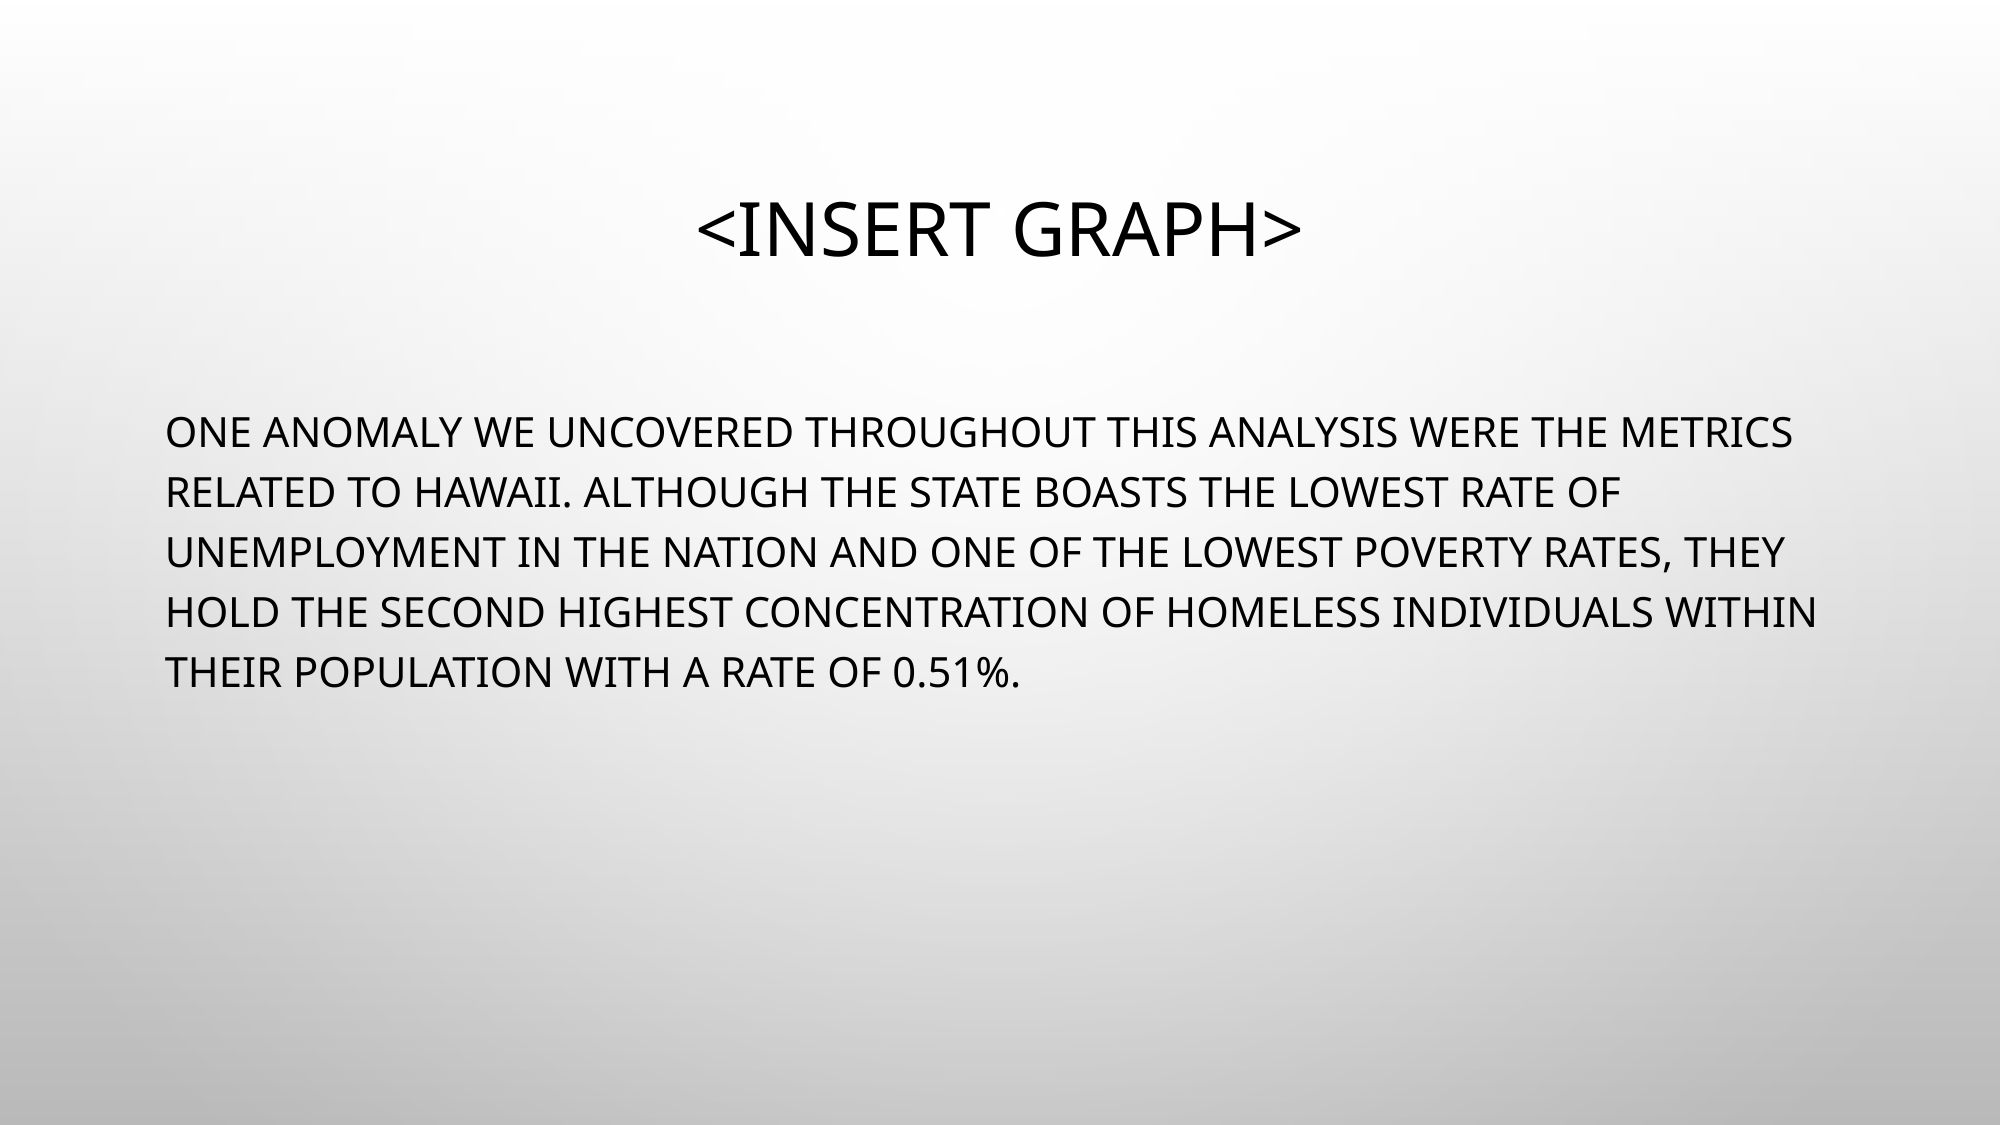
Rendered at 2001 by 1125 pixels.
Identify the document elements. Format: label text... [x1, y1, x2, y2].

list One anomaly we uncovered throughout this analysis were the metrics related to Hawaii. Although the state boasts the lowest rate of unemployment in the nation and one of the lowest poverty rates, they hold the second highest concentration of homeless individuals within their population with a rate of 0.51%. [149, 388, 1851, 950]
title <insert graph> [149, 101, 1851, 364]
picture [0, 0, 2000, 1125]
